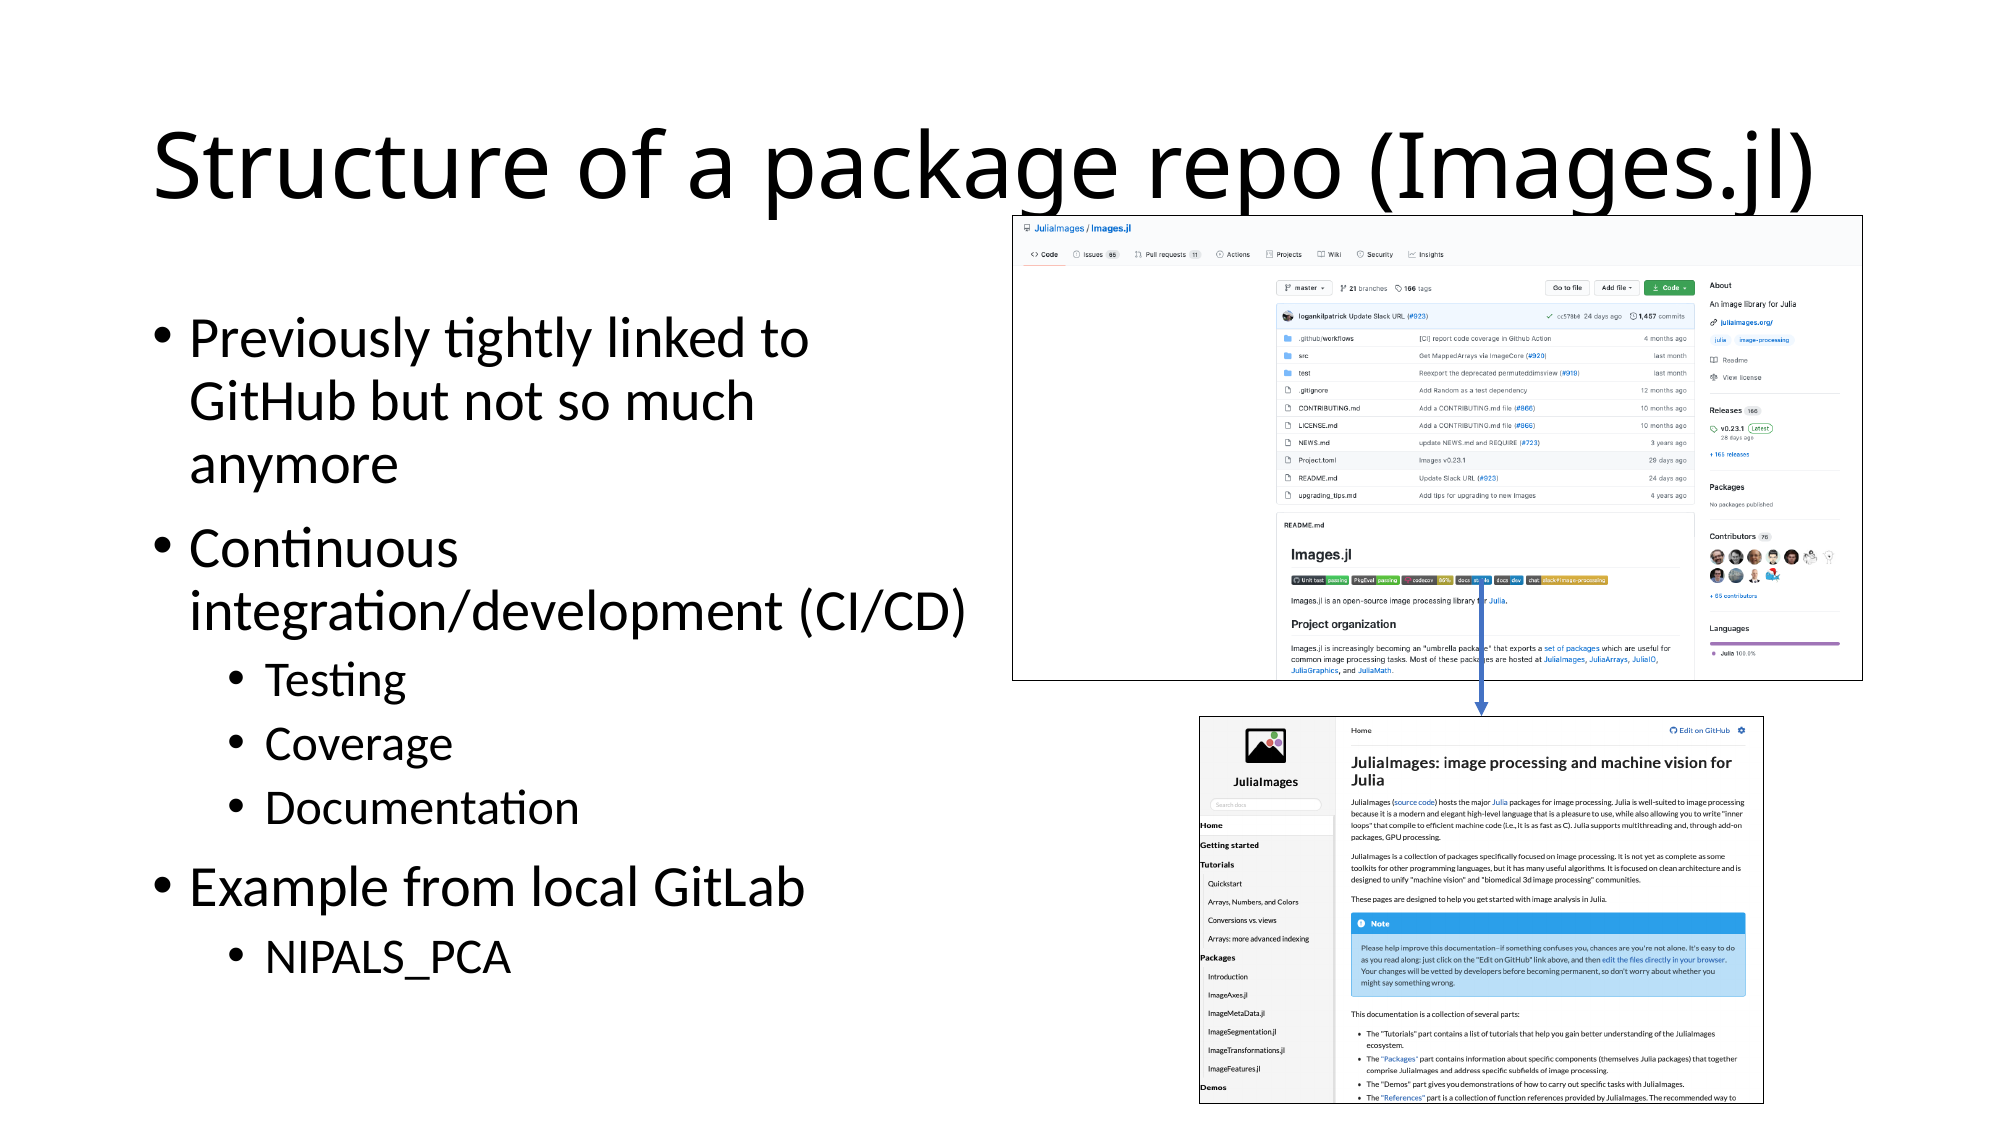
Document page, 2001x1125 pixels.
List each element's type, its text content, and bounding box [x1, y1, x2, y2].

title Structure of a package repo (Images.jl) [137, 59, 1863, 278]
list Previously tightly linked to GitHub but not so much anymore Continuous integration/development (CI/CD) Testing Coverage Documentation Example from local GitLab NIPALS_PCA [137, 299, 988, 1014]
picture [1199, 716, 1764, 1104]
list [1012, 215, 1863, 681]
